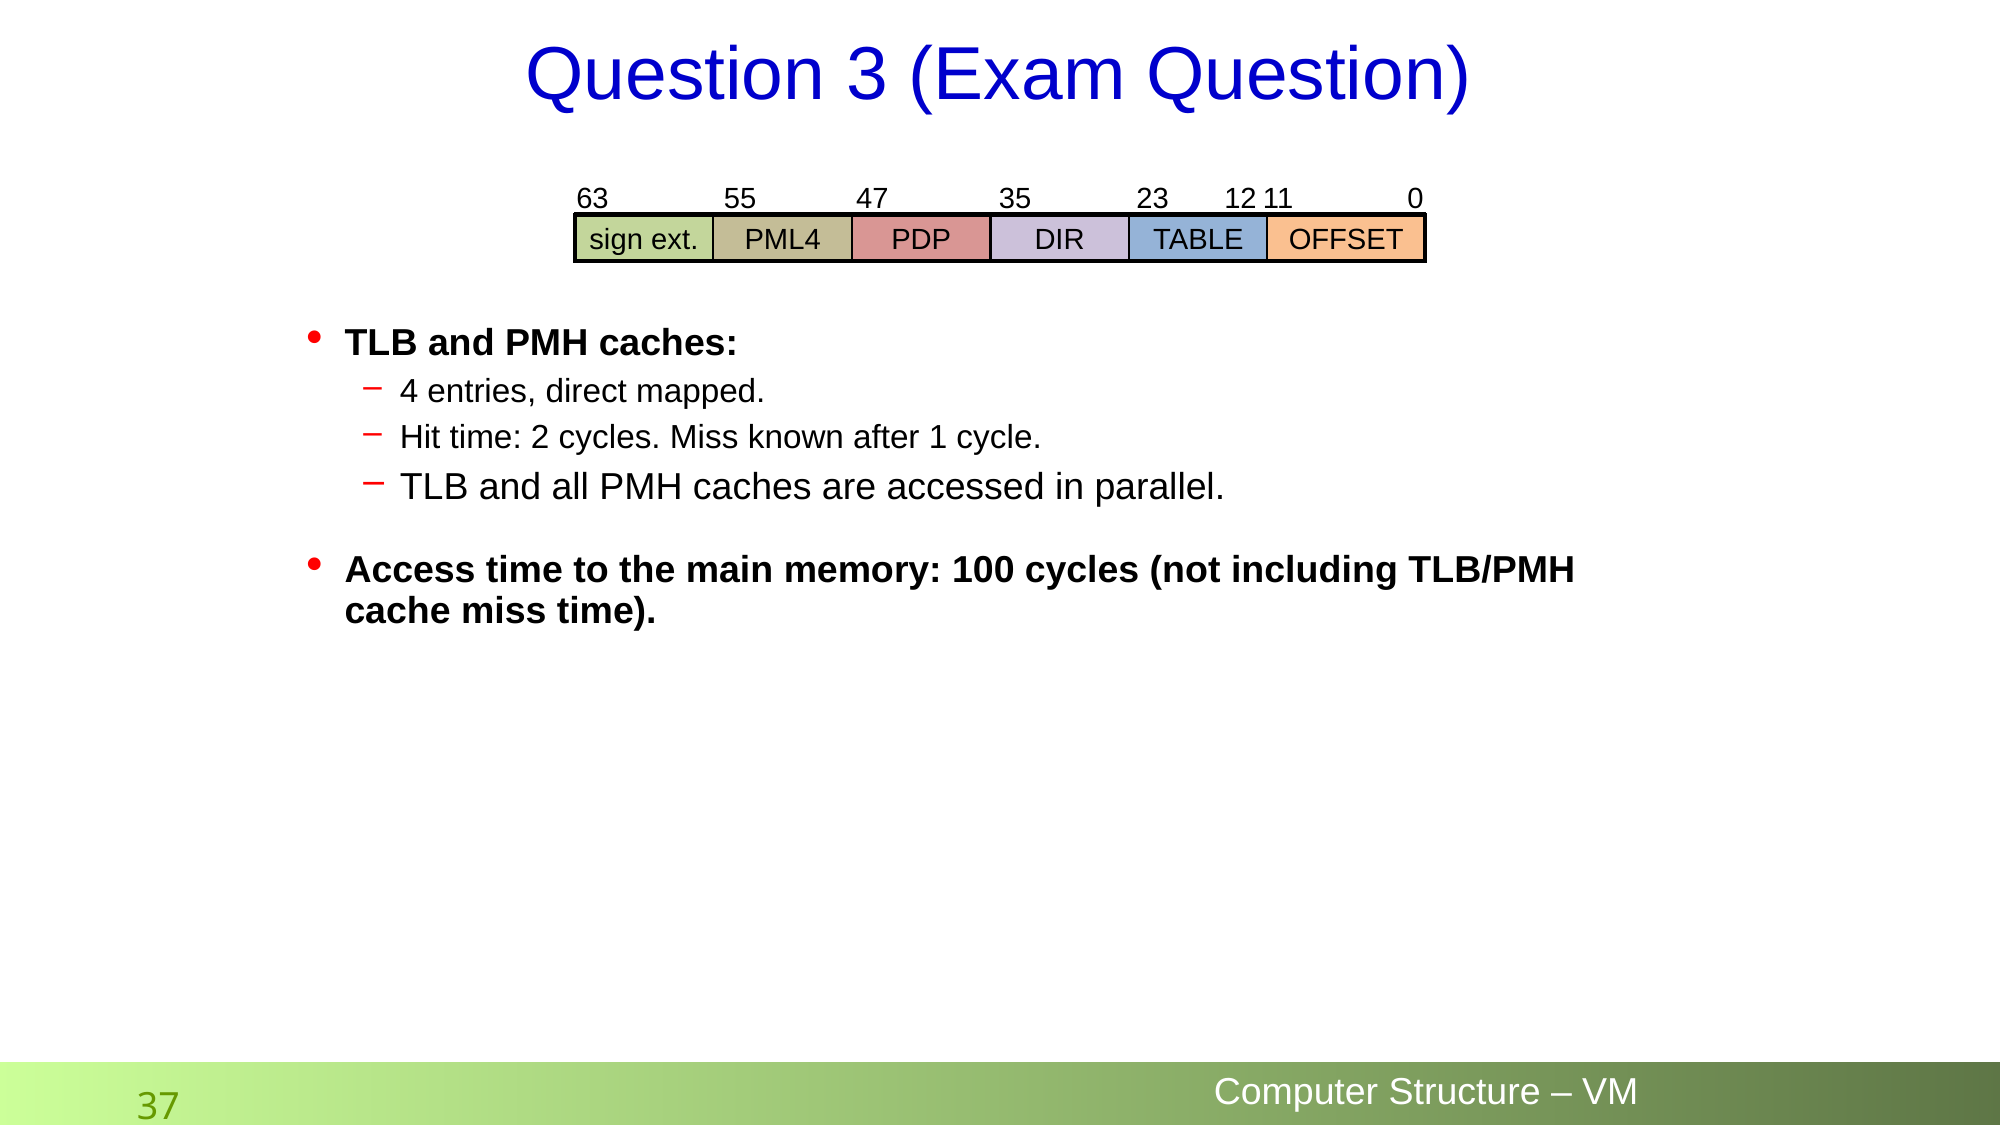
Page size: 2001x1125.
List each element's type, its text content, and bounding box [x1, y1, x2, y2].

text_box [574, 187, 1426, 263]
list TLB and PMH caches: 4 entries, direct mapped. Hit time: 2 cycles. Miss known after 1 cycle. TLB and all PMH caches are accessed in parallel. Access time to the main memory: 100 cycles (not including TLB/PMH cache miss time). [292, 315, 1694, 1125]
title Question 3 (Exam Question) [190, 24, 1808, 126]
